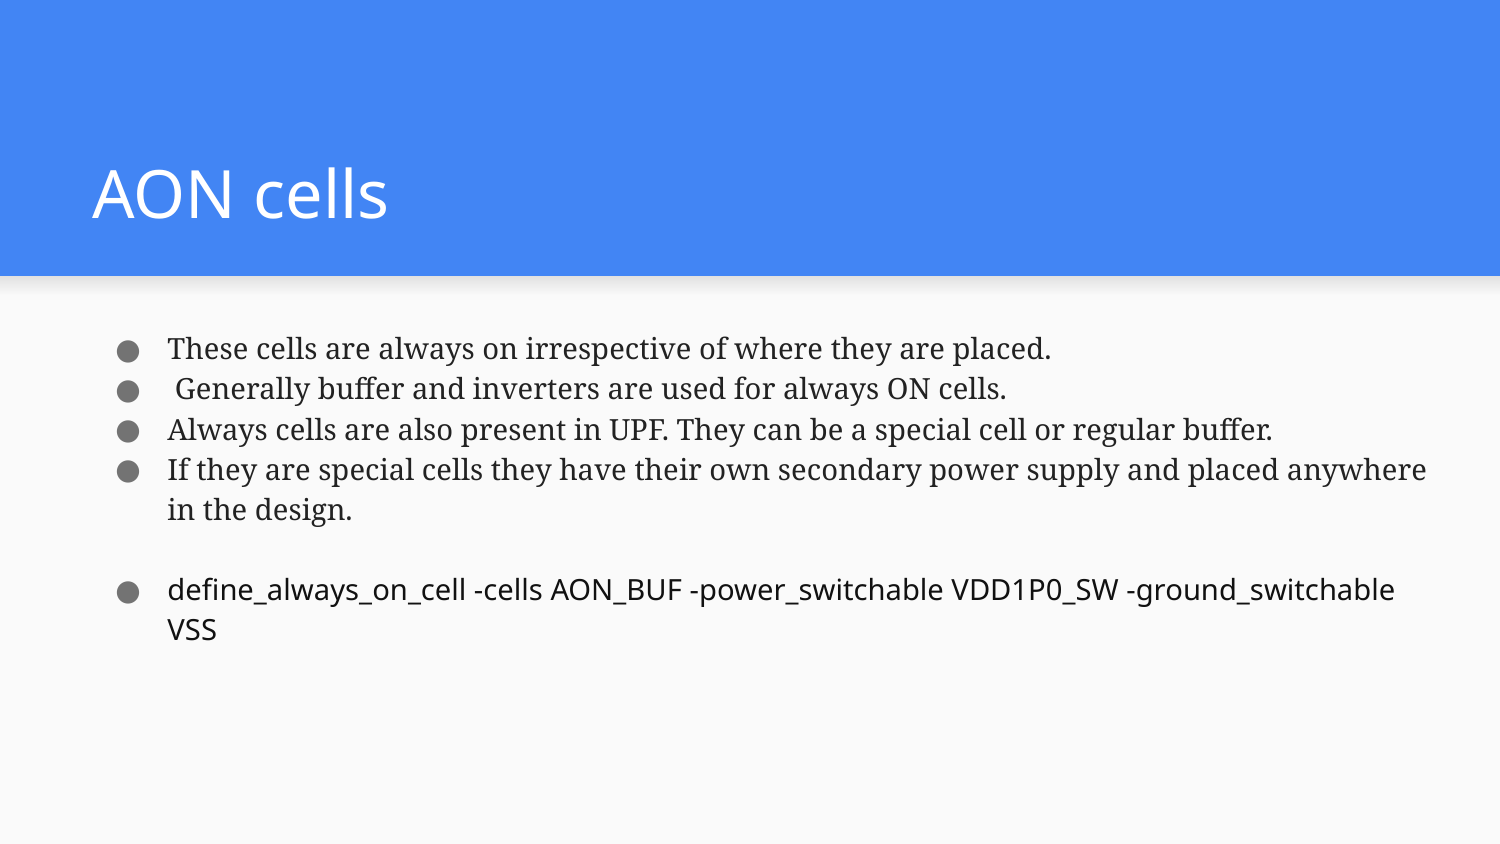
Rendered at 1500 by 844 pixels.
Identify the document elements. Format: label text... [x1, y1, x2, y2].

title AON cells [77, 121, 1427, 248]
list These cells are always on irrespective of where they are placed. Generally buffer and inverters are used for always ON cells. Always cells are also present in UPF. They can be a special cell or regular buffer. If they are special cells they have their own secondary power supply and placed anywhere in the design. define_always_on_cell -cells AON_BUF -power_switchable VDD1P0_SW -ground_switchable VSS [77, 310, 1454, 723]
